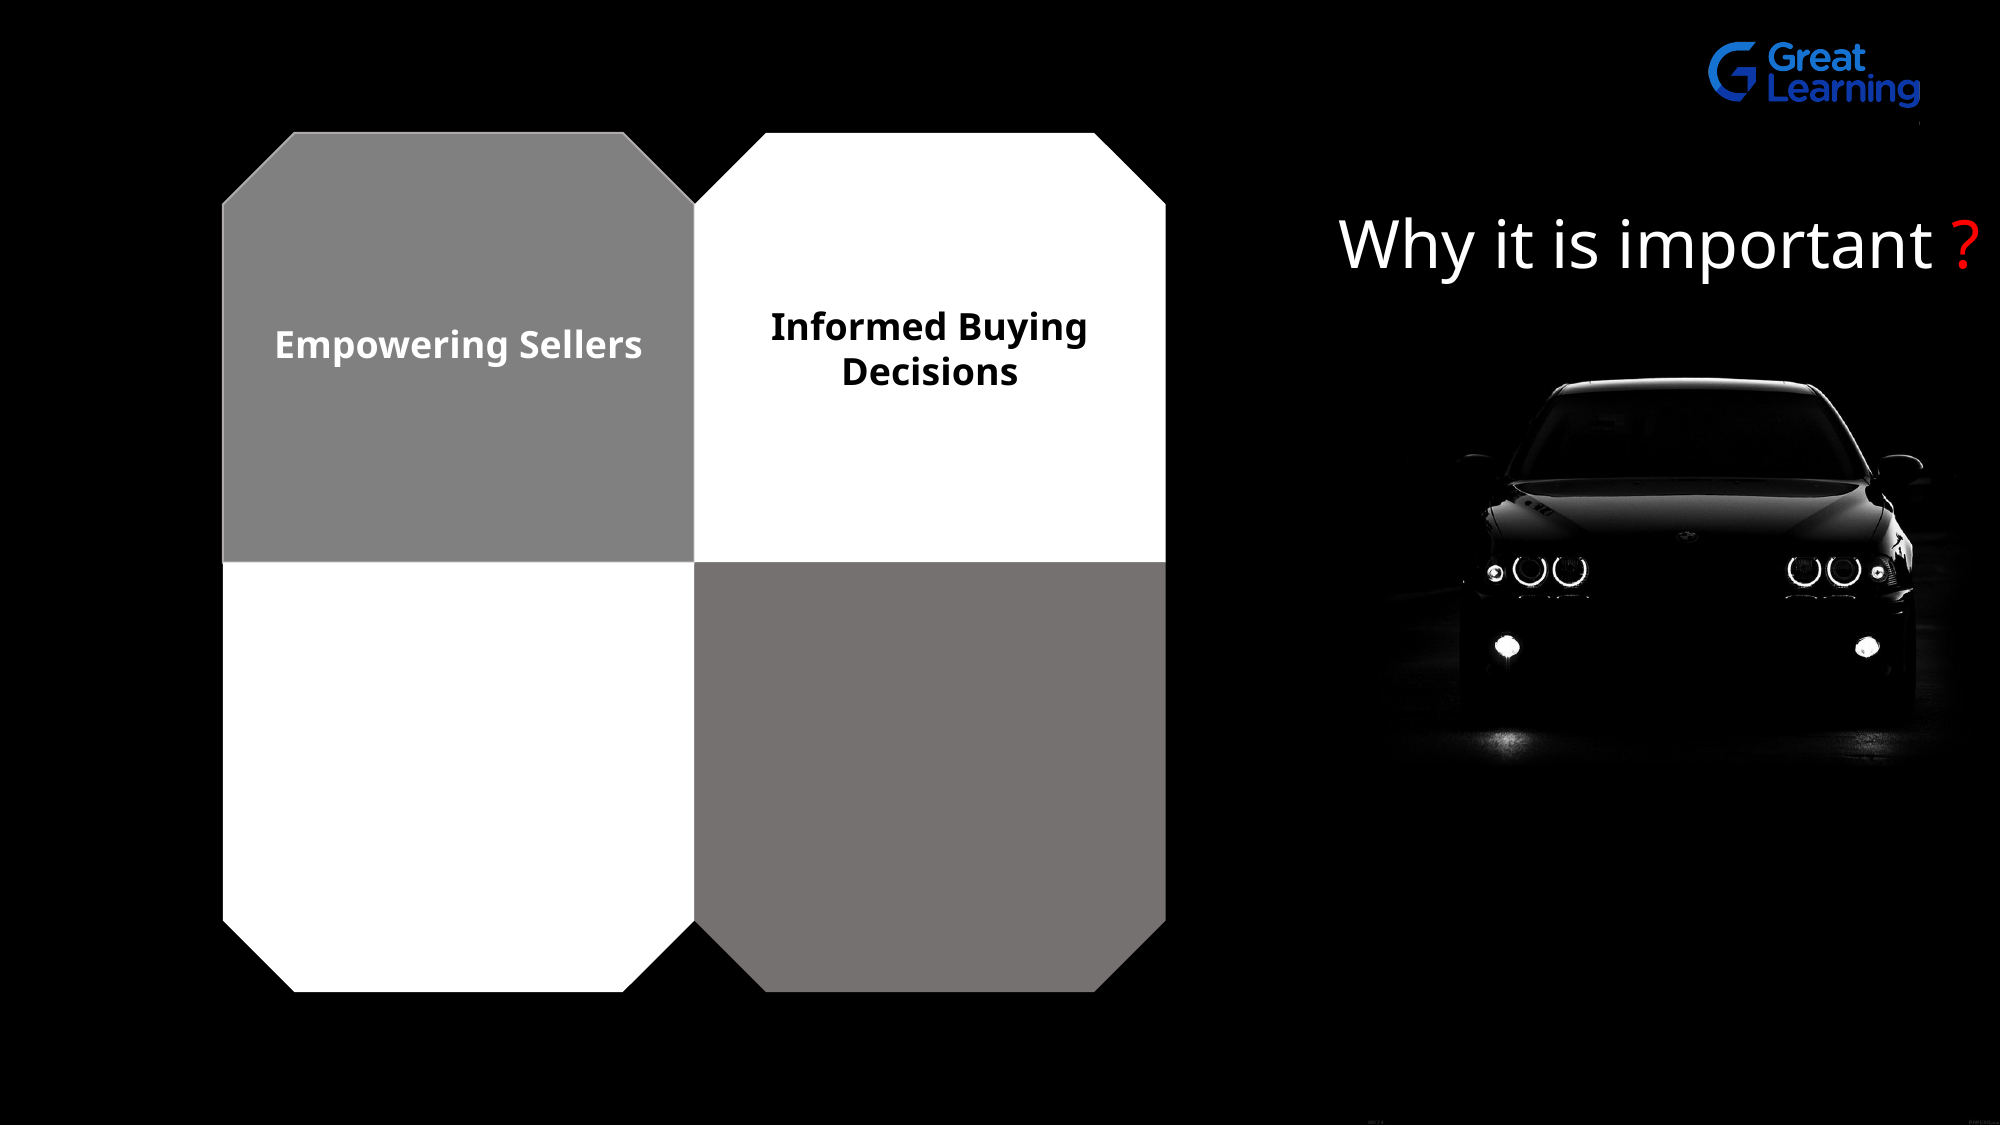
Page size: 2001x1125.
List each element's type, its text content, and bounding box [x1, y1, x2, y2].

picture [1367, 0, 2000, 1125]
text_box Empowering Sellers [221, 131, 694, 561]
text_box Why it is important ? [1324, 194, 1367, 290]
text_box [221, 561, 696, 994]
text_box [695, 561, 1167, 994]
text_box Informed Buying Decisions [693, 131, 1167, 561]
